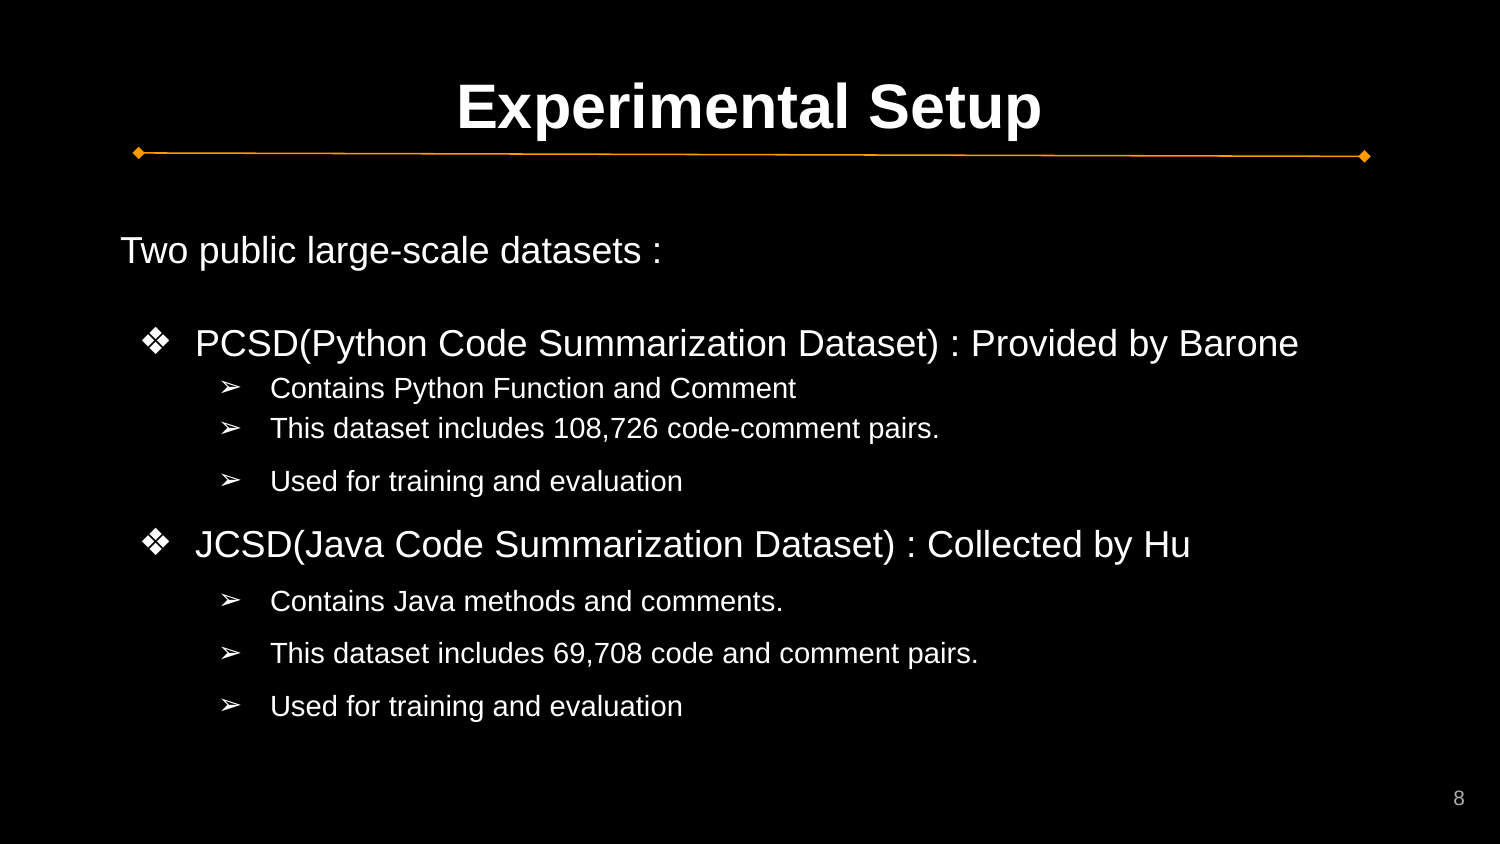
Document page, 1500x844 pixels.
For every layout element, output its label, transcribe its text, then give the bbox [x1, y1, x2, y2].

title Experimental Setup [51, 50, 1449, 145]
slide_number ‹#› [1389, 764, 1480, 830]
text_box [138, 152, 1365, 157]
list Two public large-scale datasets : PCSD(Python Code Summarization Dataset) : Provided by Barone Contains Python Function and Comment This dataset includes 108,726 code-comment pairs. Used for training and evaluation JCSD(Java Code Summarization Dataset) : Collected by Hu Contains Java methods and comments. This dataset includes 69,708 code and comment pairs. Used for training and evaluation [105, 204, 1353, 765]
